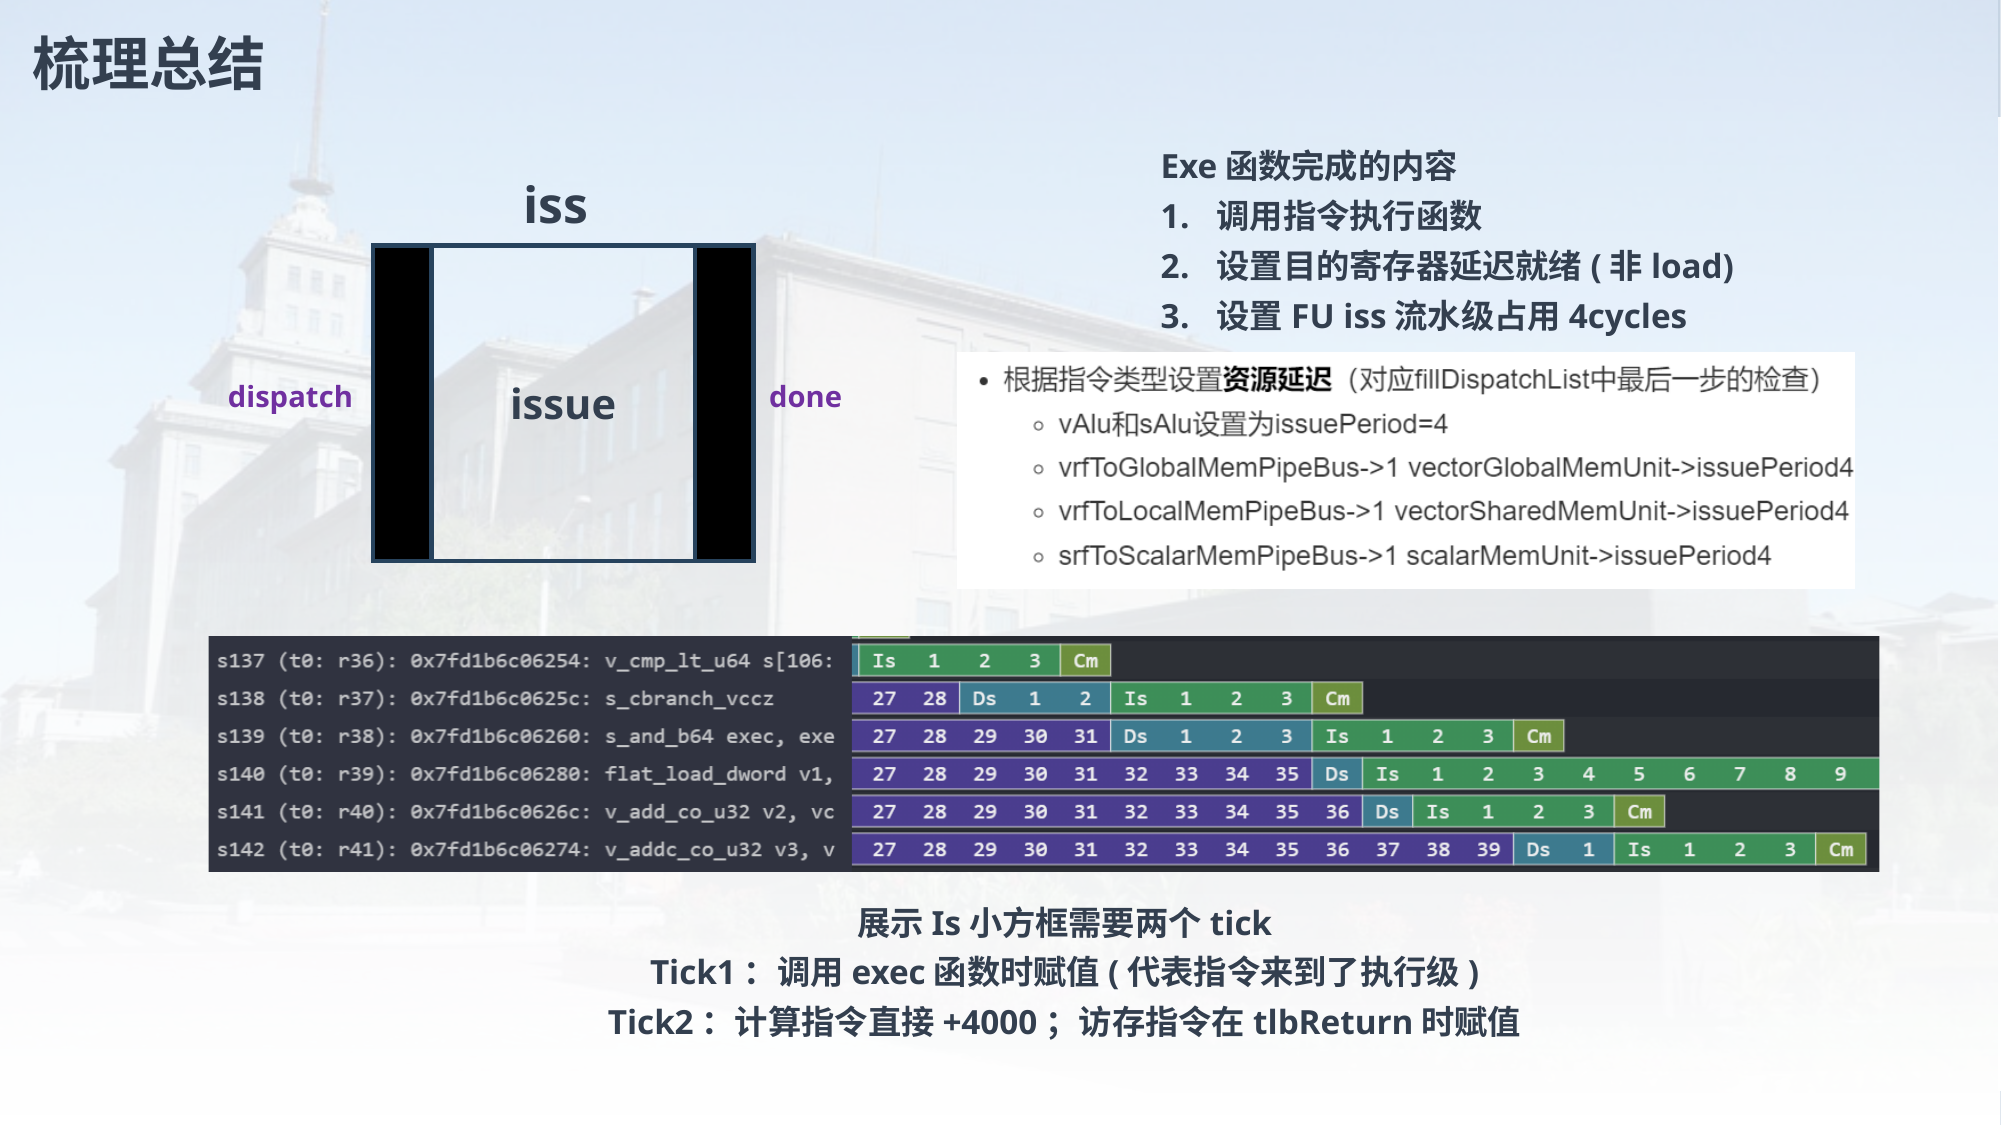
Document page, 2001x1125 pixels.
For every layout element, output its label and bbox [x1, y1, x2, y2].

text_box [431, 245, 754, 561]
picture [0, 0, 2001, 1125]
